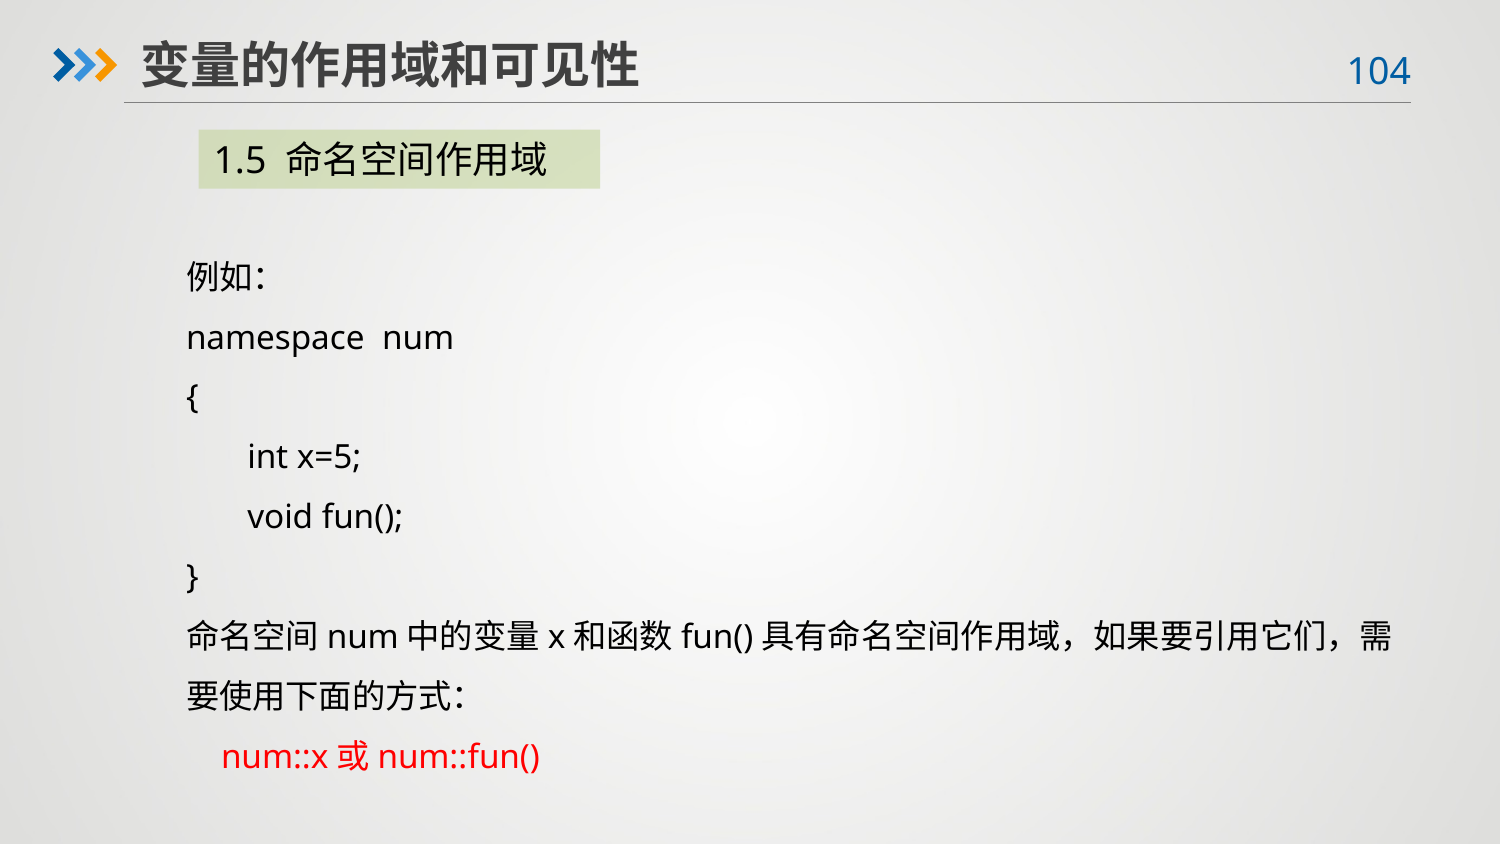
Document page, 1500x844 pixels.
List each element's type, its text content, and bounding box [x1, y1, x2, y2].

text_box 变量的作用域和可见性 [140, 32, 845, 95]
text_box 例如： namespace num { int x=5; void fun(); } 命名空间num中的变量x和函数fun()具有命名空间作用域，如果要引用它们，需要使用下面的方式： num::x或num::fun() [171, 228, 1435, 844]
picture [0, 0, 1500, 844]
text_box 1.5 命名空间作用域 [197, 127, 602, 191]
